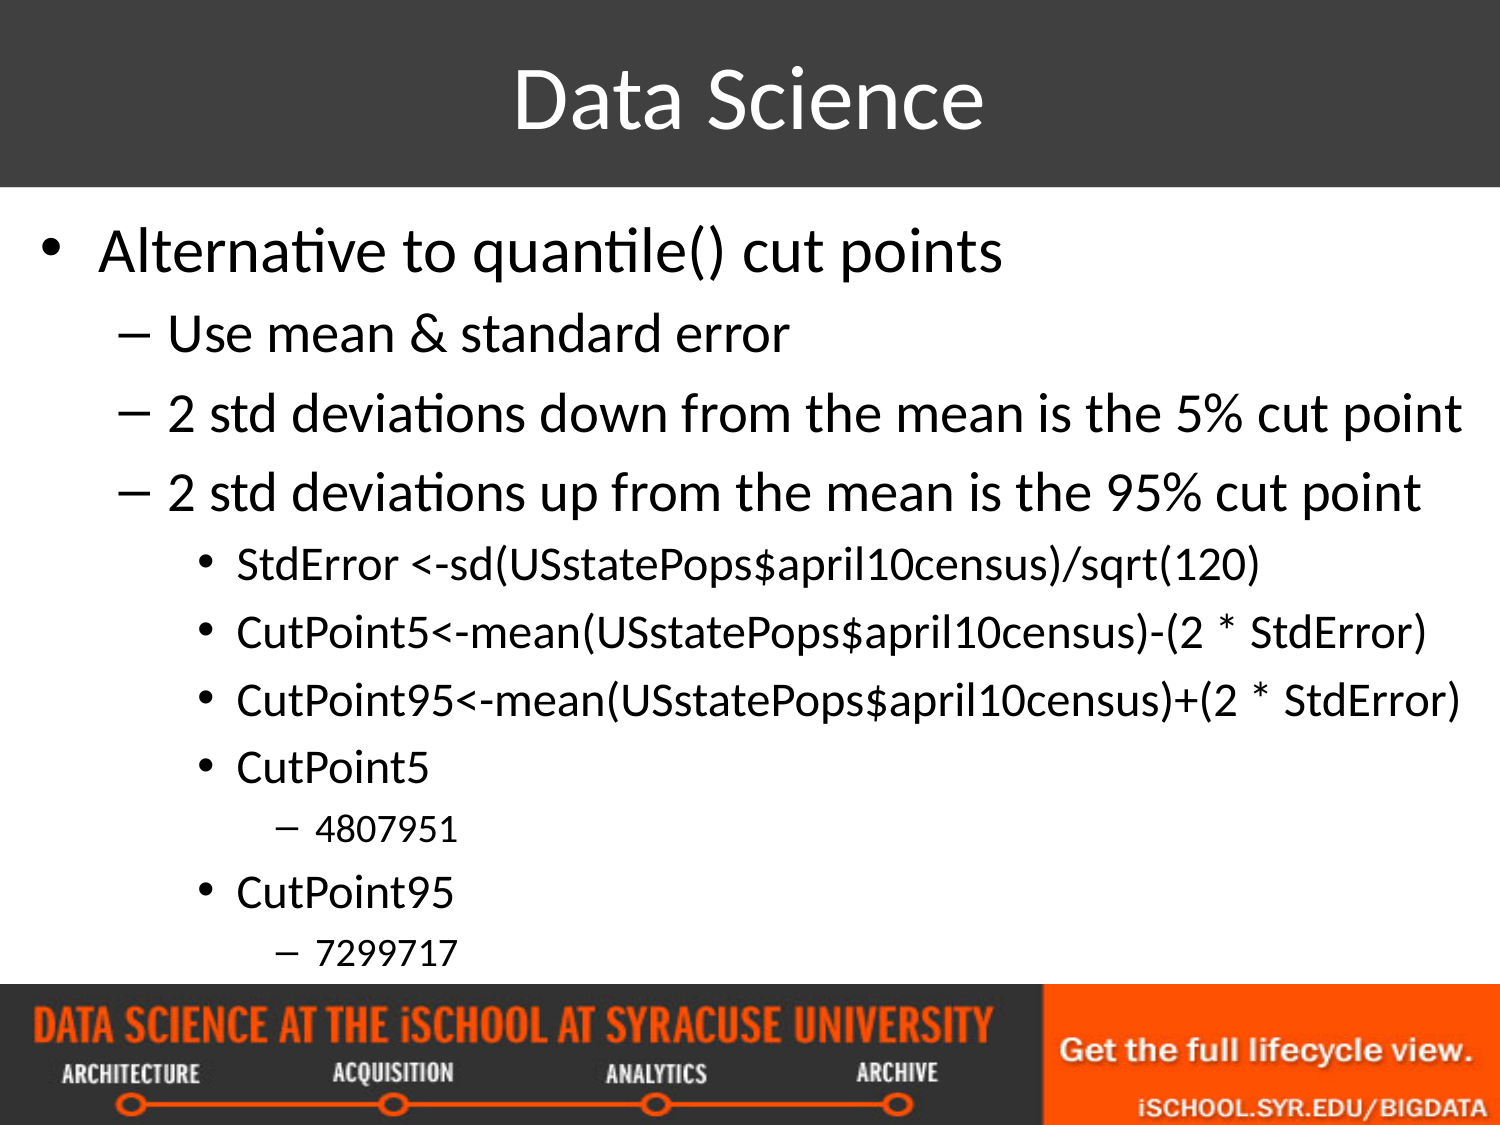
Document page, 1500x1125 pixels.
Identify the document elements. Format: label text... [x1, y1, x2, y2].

list Alternative to quantile() cut points Use mean & standard error 2 std deviations down from the mean is the 5% cut point 2 std deviations up from the mean is the 95% cut point StdError <-sd(USstatePops$april10census)/sqrt(120) CutPoint5<-mean(USstatePops$april10census)-(2 * StdError) CutPoint95<-mean(USstatePops$april10census)+(2 * StdError) CutPoint5 4807951 CutPoint95 7299717 [24, 200, 1488, 1005]
title Data Science [0, 0, 1500, 188]
picture [0, 984, 1500, 1125]
